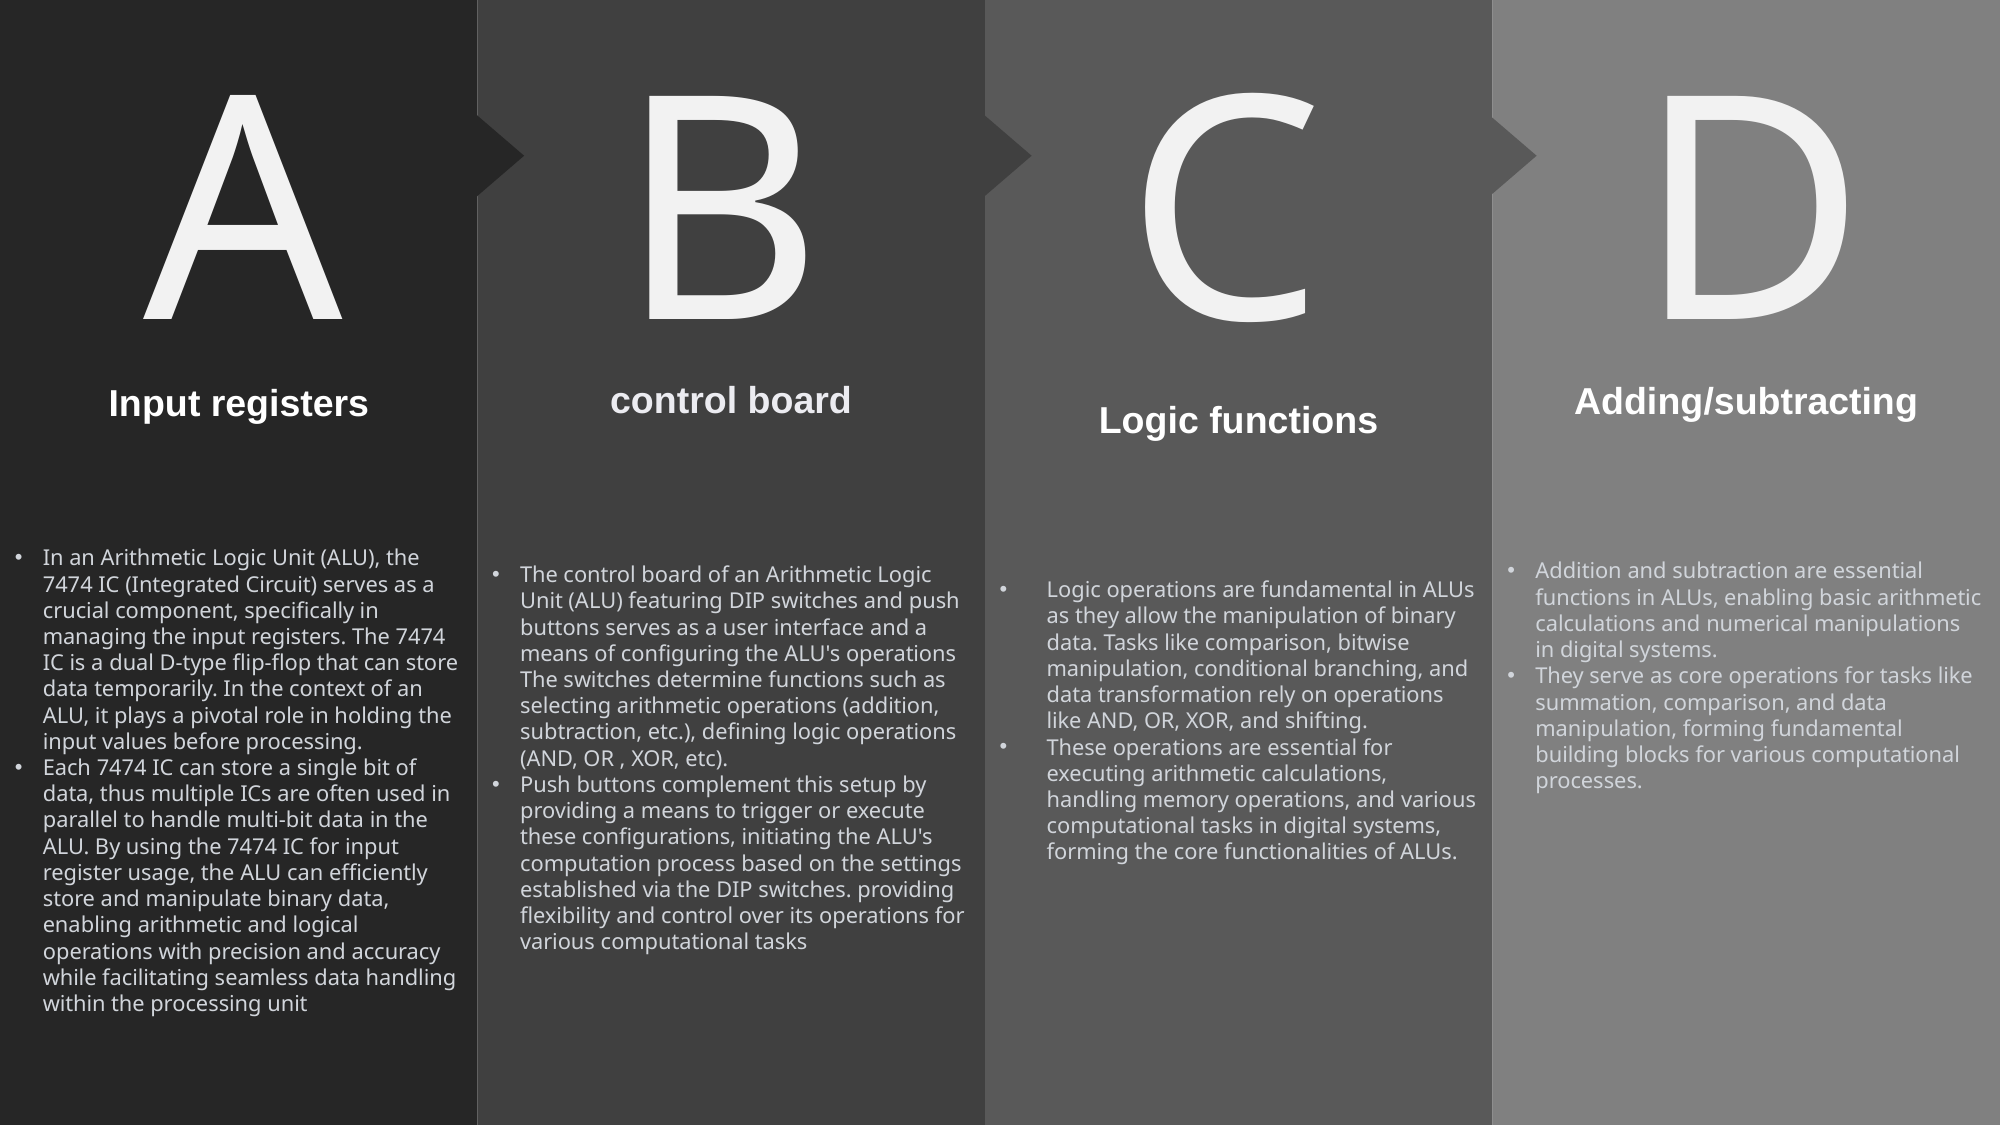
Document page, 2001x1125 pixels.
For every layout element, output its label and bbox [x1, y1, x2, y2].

text_box [0, 0, 525, 1125]
text_box [1537, 0, 2000, 1125]
text_box [525, 0, 1032, 1125]
text_box [1032, 0, 1537, 1125]
